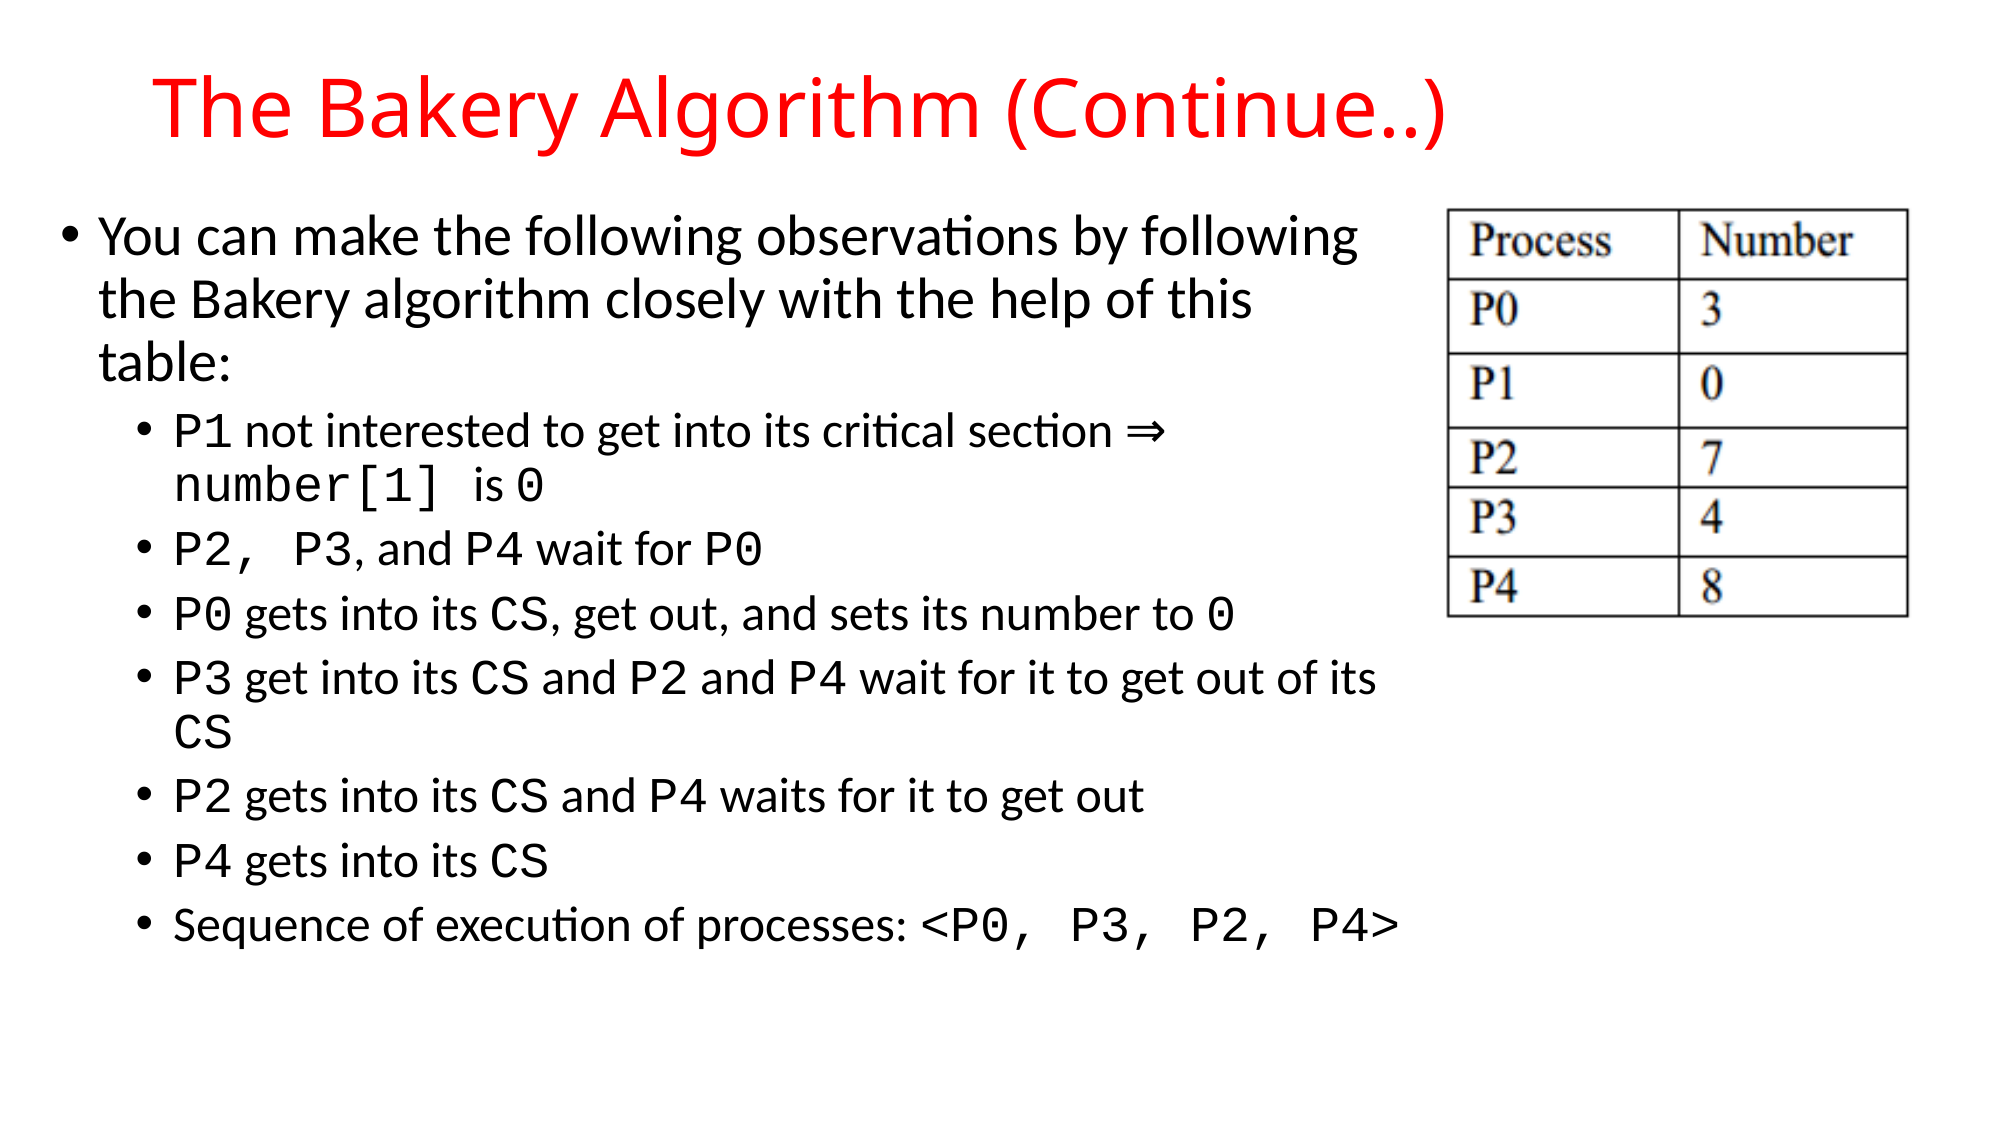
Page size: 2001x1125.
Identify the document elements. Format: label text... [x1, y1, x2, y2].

list You can make the following observations by following the Bakery algorithm closely with the help of this table: P1 not interested to get into its critical section ⇒ number[1] is 0 P2, P3, and P4 wait for P0 P0 gets into its CS, get out, and sets its number to 0 P3 get into its CS and P2 and P4 wait for it to get out of its CS P2 gets into its CS and P4 waits for it to get out P4 gets into its CS Sequence of execution of processes: <P0, P3, P2, P4> [45, 197, 1416, 1014]
title The Bakery Algorithm (Continue..) [137, 59, 1863, 163]
picture [1436, 197, 1928, 628]
